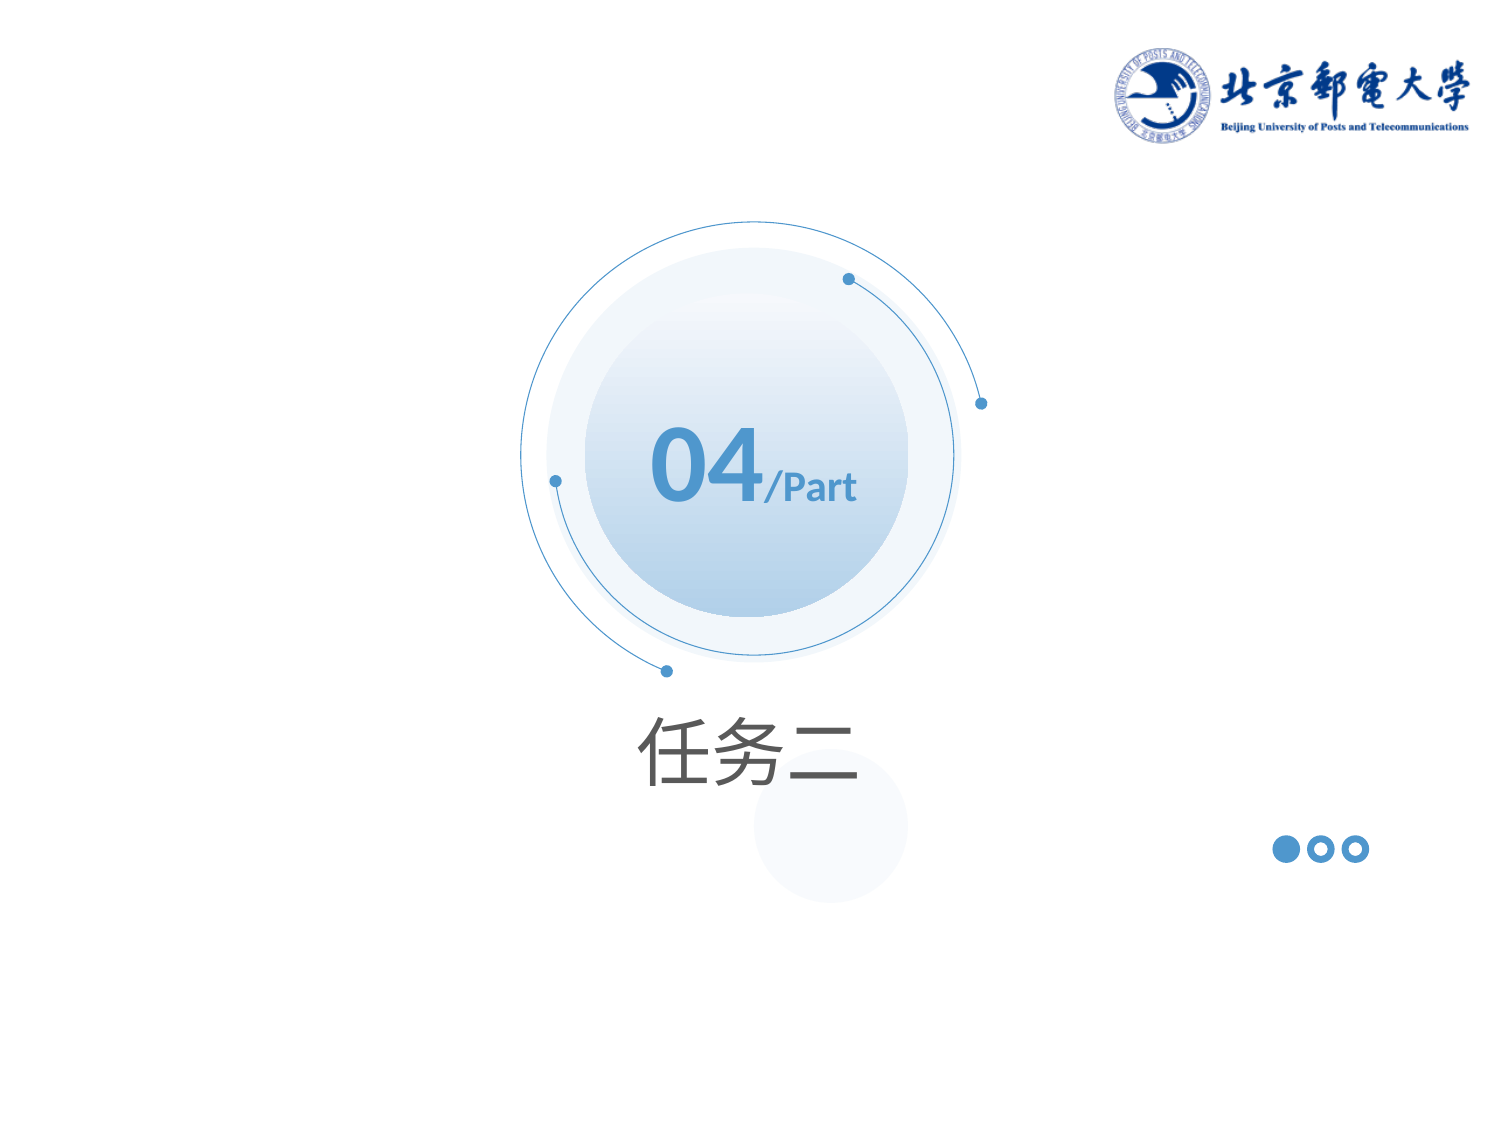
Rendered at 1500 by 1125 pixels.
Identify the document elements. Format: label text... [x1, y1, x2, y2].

text_box 任务二 [621, 697, 877, 803]
text_box [63, 218, 1437, 907]
picture [1105, 40, 1480, 152]
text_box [520, 221, 988, 689]
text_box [1272, 835, 1370, 863]
